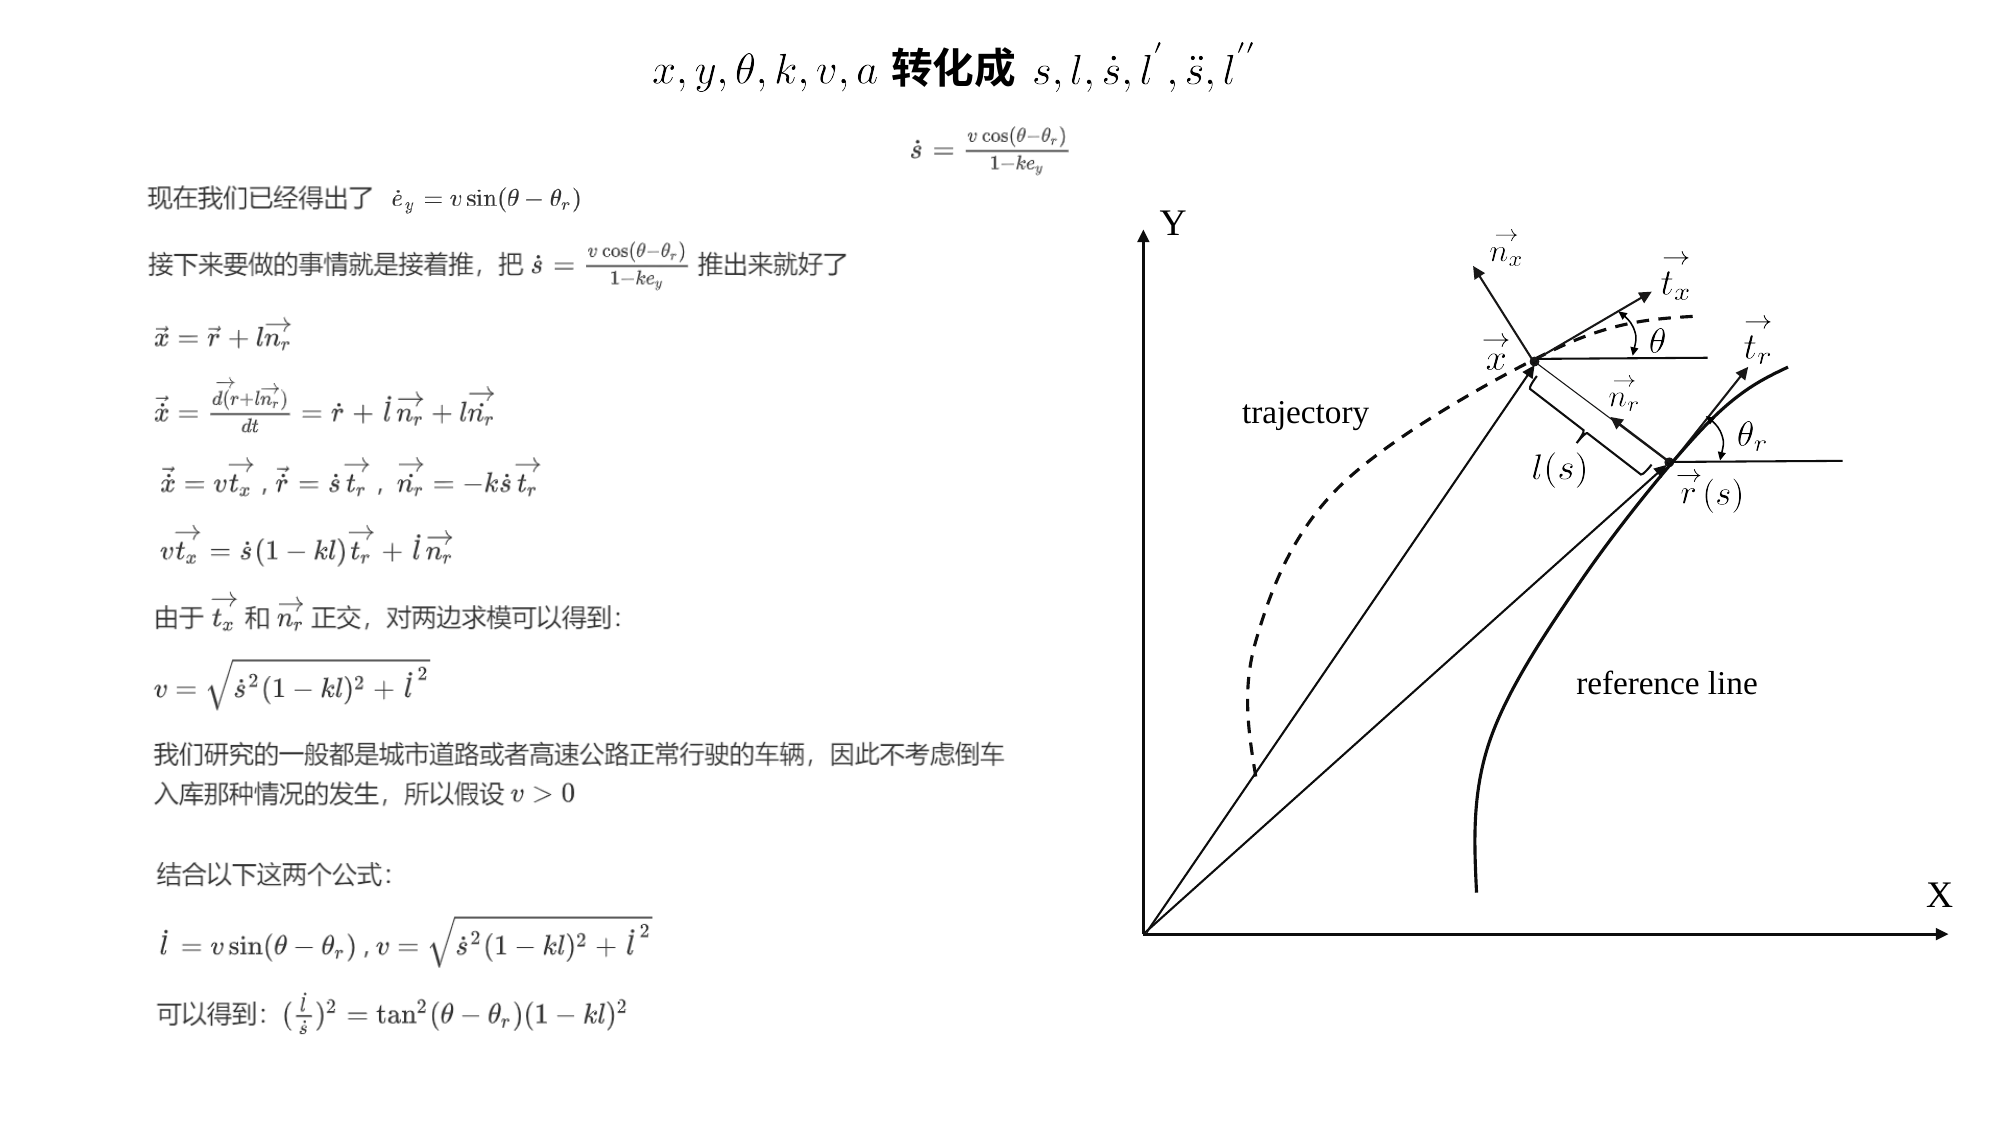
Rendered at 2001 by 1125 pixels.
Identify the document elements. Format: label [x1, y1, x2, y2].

picture [133, 306, 1007, 819]
picture [140, 840, 666, 1053]
picture [908, 124, 1073, 179]
text_box [653, 33, 1253, 100]
text_box [1143, 190, 2000, 935]
text_box [133, 175, 590, 222]
picture [140, 235, 856, 295]
